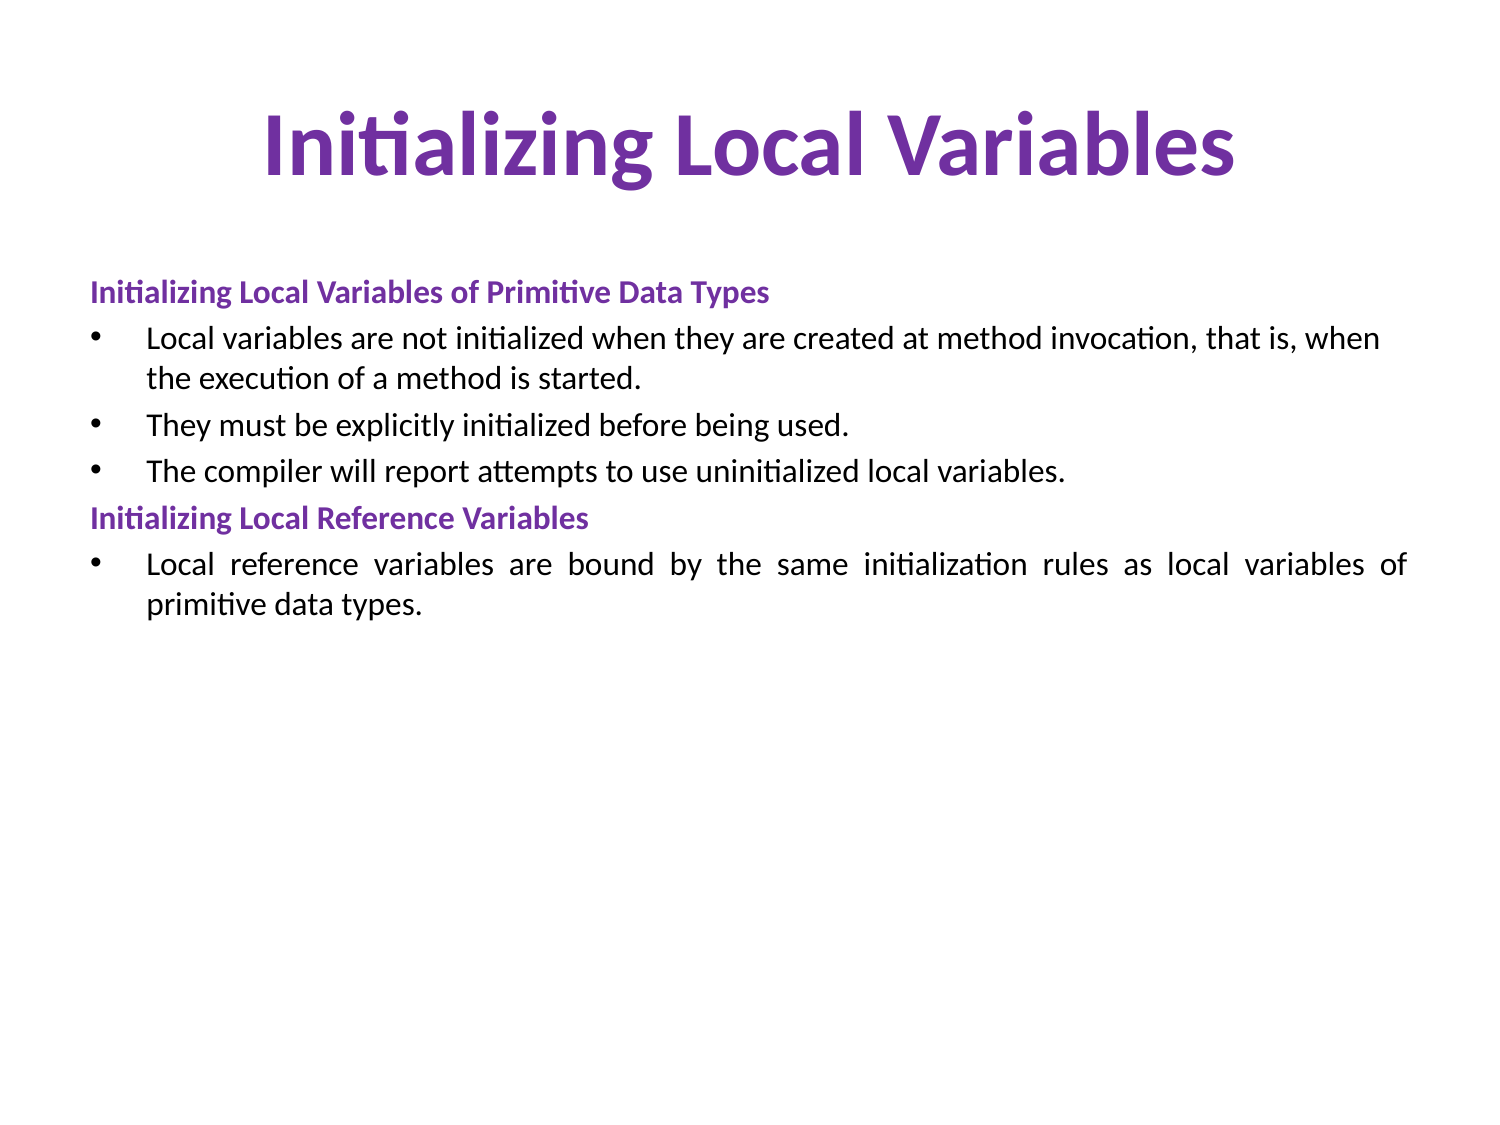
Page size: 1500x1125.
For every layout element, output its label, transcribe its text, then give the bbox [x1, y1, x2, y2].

list Initializing Local Variables of Primitive Data Types Local variables are not initialized when they are created at method invocation, that is, when the execution of a method is started. They must be explicitly initialized before being used. The compiler will report attempts to use uninitialized local variables. Initializing Local Reference Variables Local reference variables are bound by the same initialization rules as local variables of primitive data types. [75, 262, 1425, 1005]
title Initializing Local Variables [75, 45, 1425, 233]
